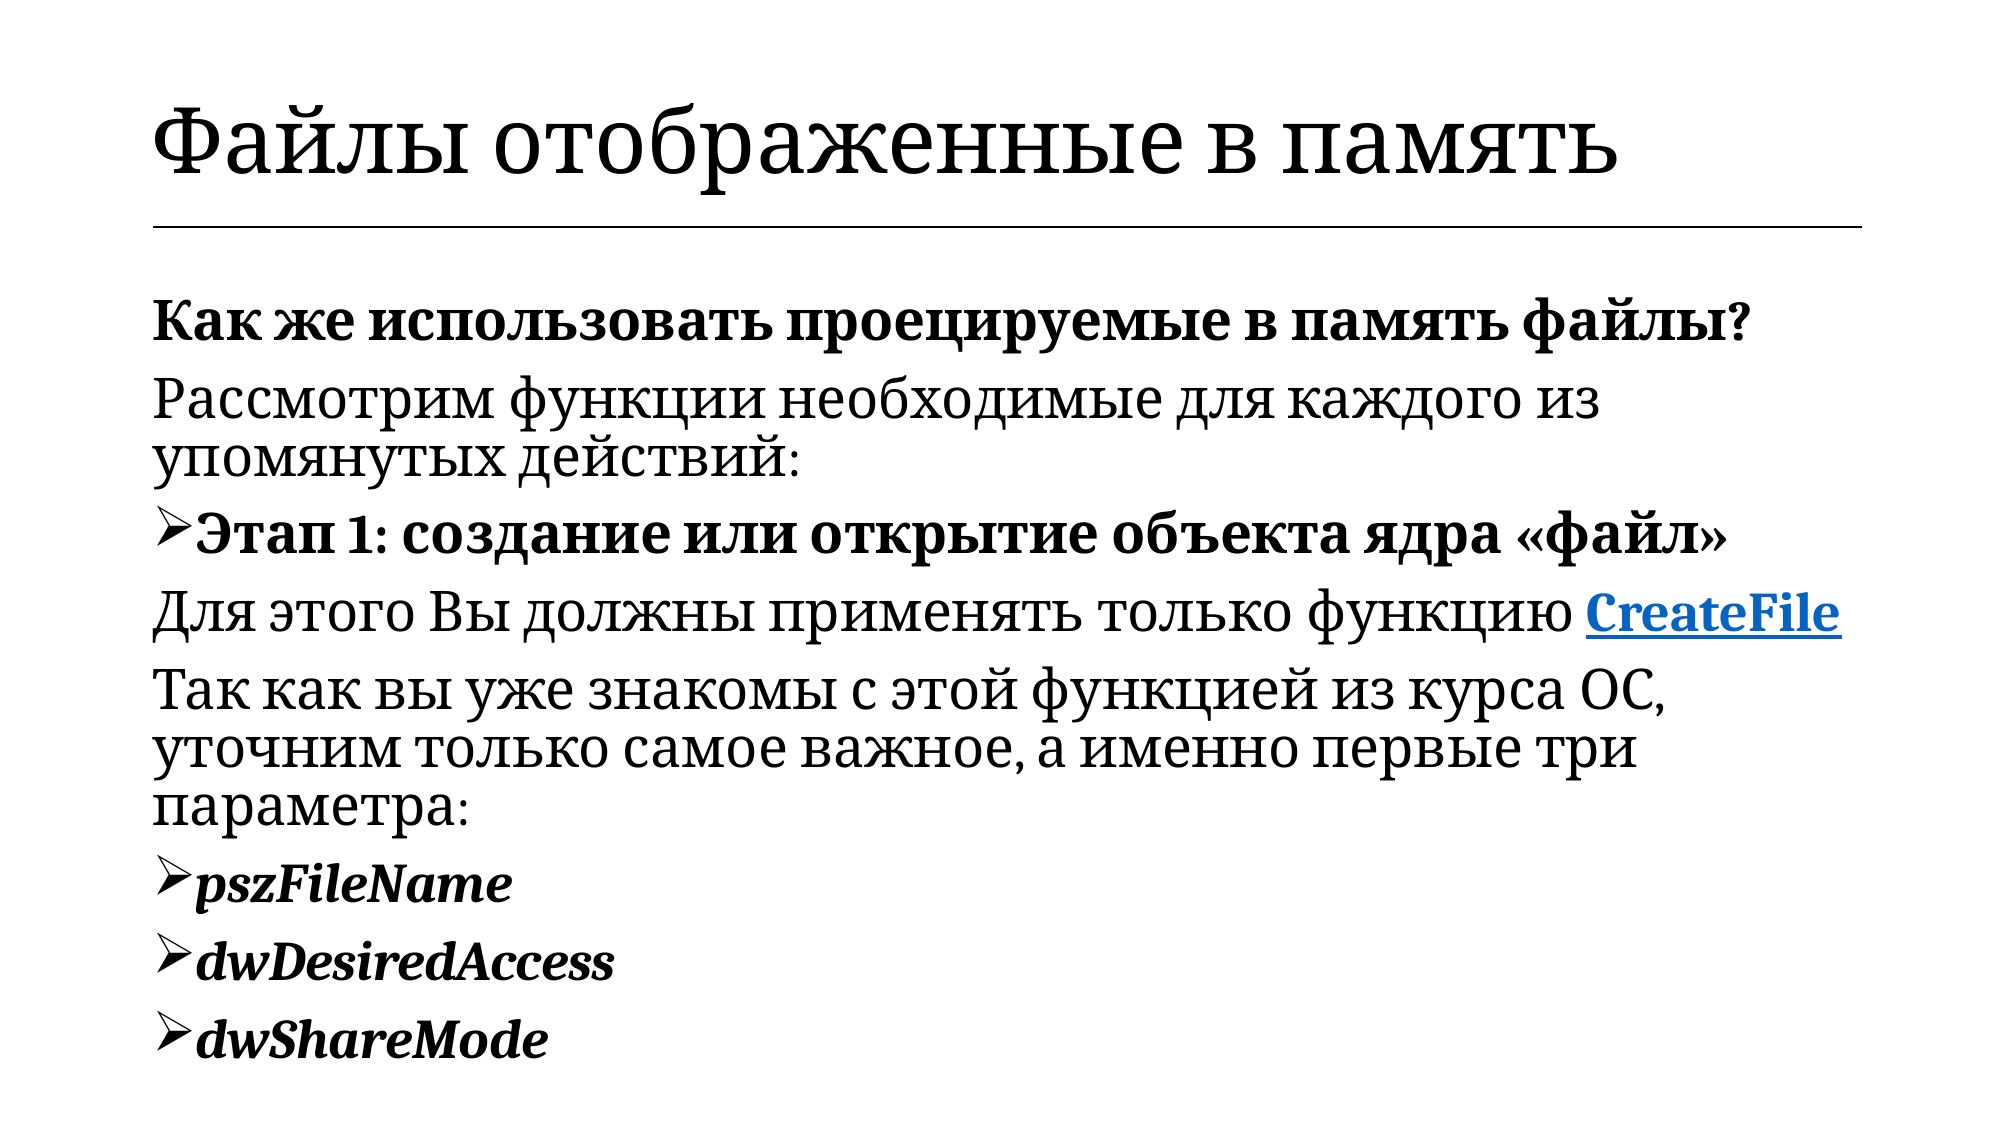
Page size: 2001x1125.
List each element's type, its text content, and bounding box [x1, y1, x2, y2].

table_header Файлы отображенные в память [153, 60, 1862, 226]
list Как же использовать проецируемые в память файлы? Рассмотрим функции необходимые для каждого из упомянутых действий: Этап 1: создание или открытие объекта ядра «файл» Для этого Вы должны применять только функцию CreateFile Так как вы уже знакомы с этой функцией из курса ОС, уточним только самое важное, а именно первые три параметра: pszFileName dwDesiredAccess dwShareMode [137, 286, 1863, 1097]
